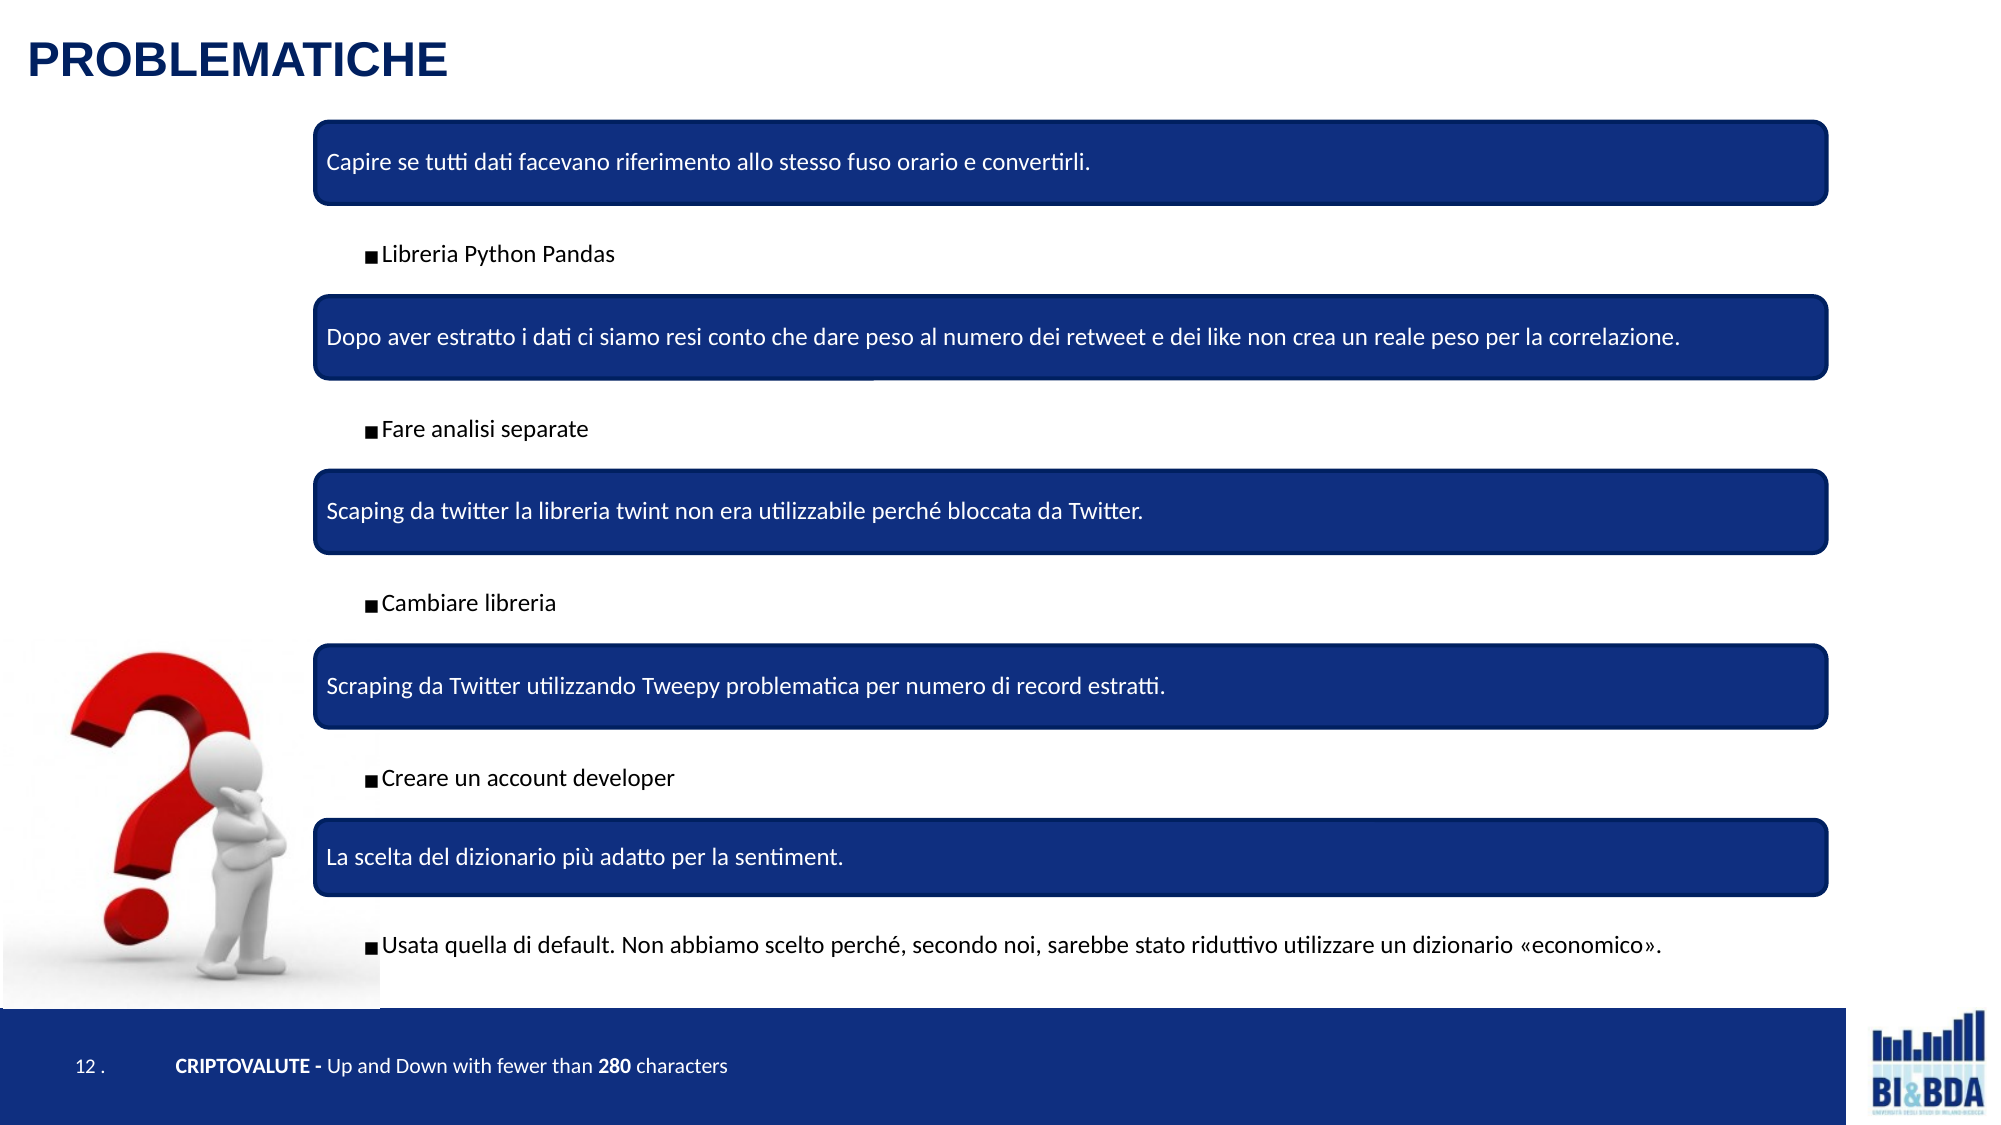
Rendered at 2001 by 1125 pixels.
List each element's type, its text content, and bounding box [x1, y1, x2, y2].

title PROBLEMATICHE [12, 13, 1982, 111]
slide_number ‹#› . [59, 1035, 138, 1096]
footer CRIPTOVALUTE - Up and Down with fewer than 280 characters [160, 1035, 836, 1096]
text_box [0, 1008, 1843, 1125]
picture [1846, 1007, 2000, 1125]
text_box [314, 121, 1827, 988]
picture [3, 639, 380, 1009]
